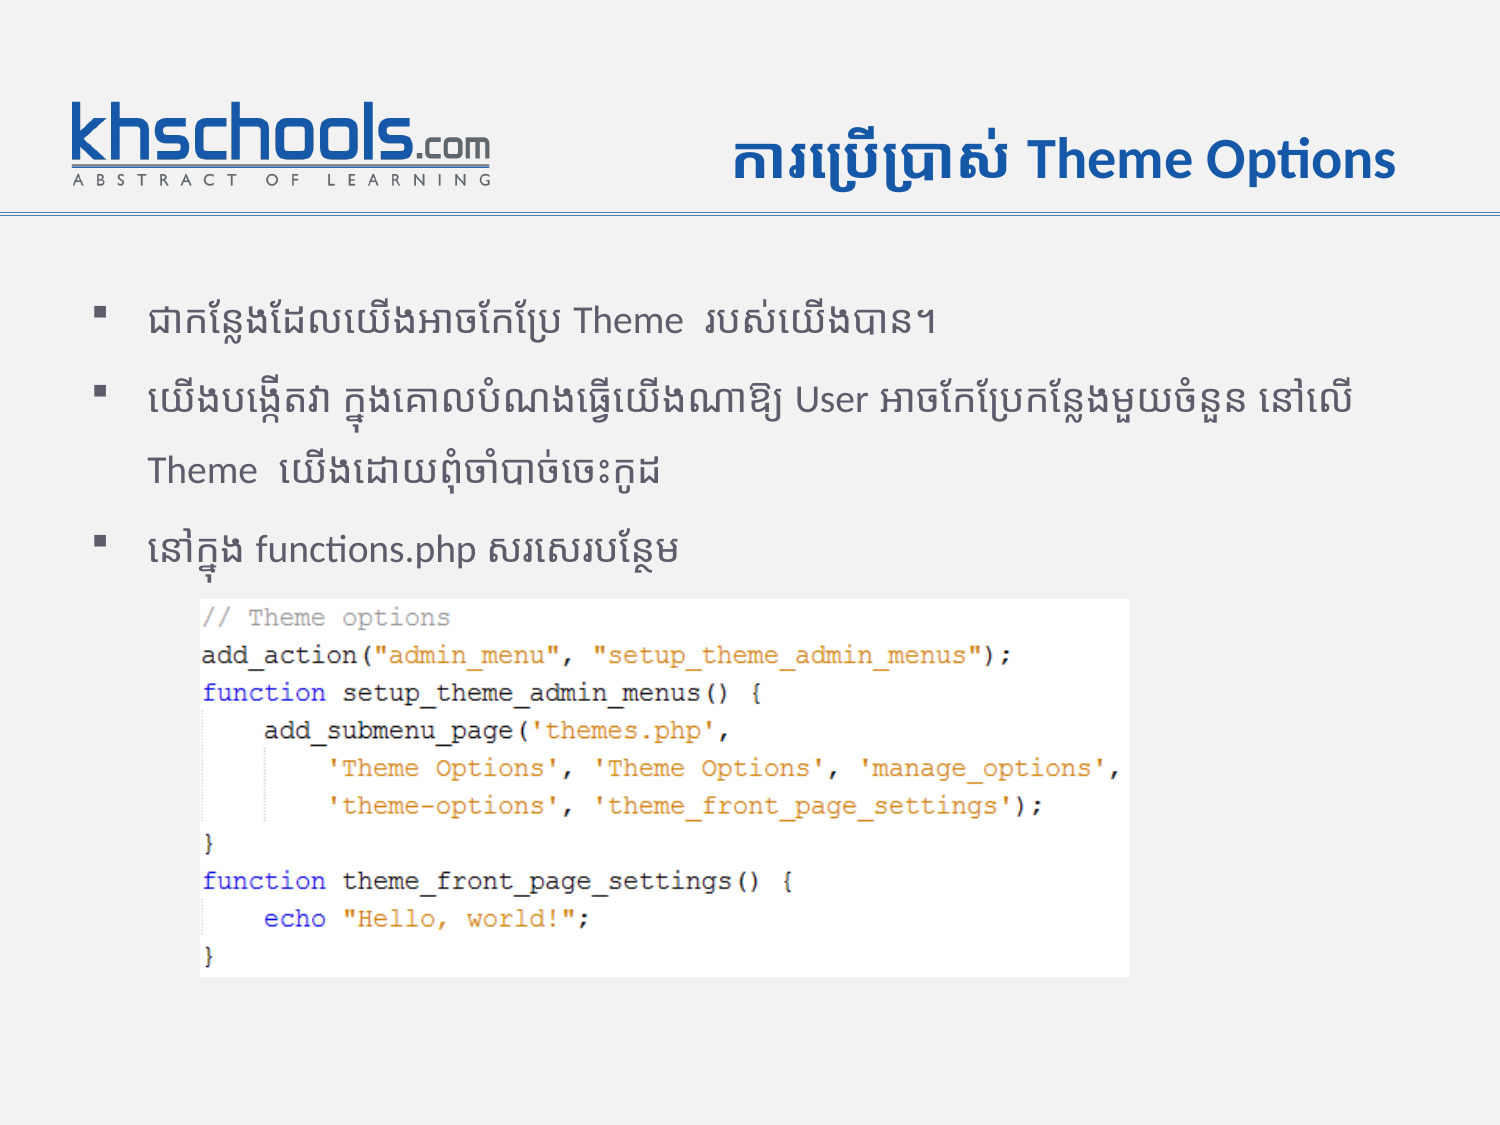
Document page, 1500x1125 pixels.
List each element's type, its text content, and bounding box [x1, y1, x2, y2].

picture [199, 599, 1130, 977]
title ការប្រើប្រាស់ Theme Options [537, 112, 1425, 188]
picture [50, 99, 511, 188]
list ជាកន្លែងដែលយើងអាចកែប្រែ Theme របស់យើងបាន។ យើងបង្កើតវា ក្នុងគោលបំណងធ្វើយើងណាឱ្យ User អាចកែប្រែកន្លែងមួយចំនួន នៅលើ Theme យើងដោយពុំចាំបាច់ចេះកូដ នៅក្នុង functions.php សរសេរបន្ថែម [75, 262, 1425, 1075]
